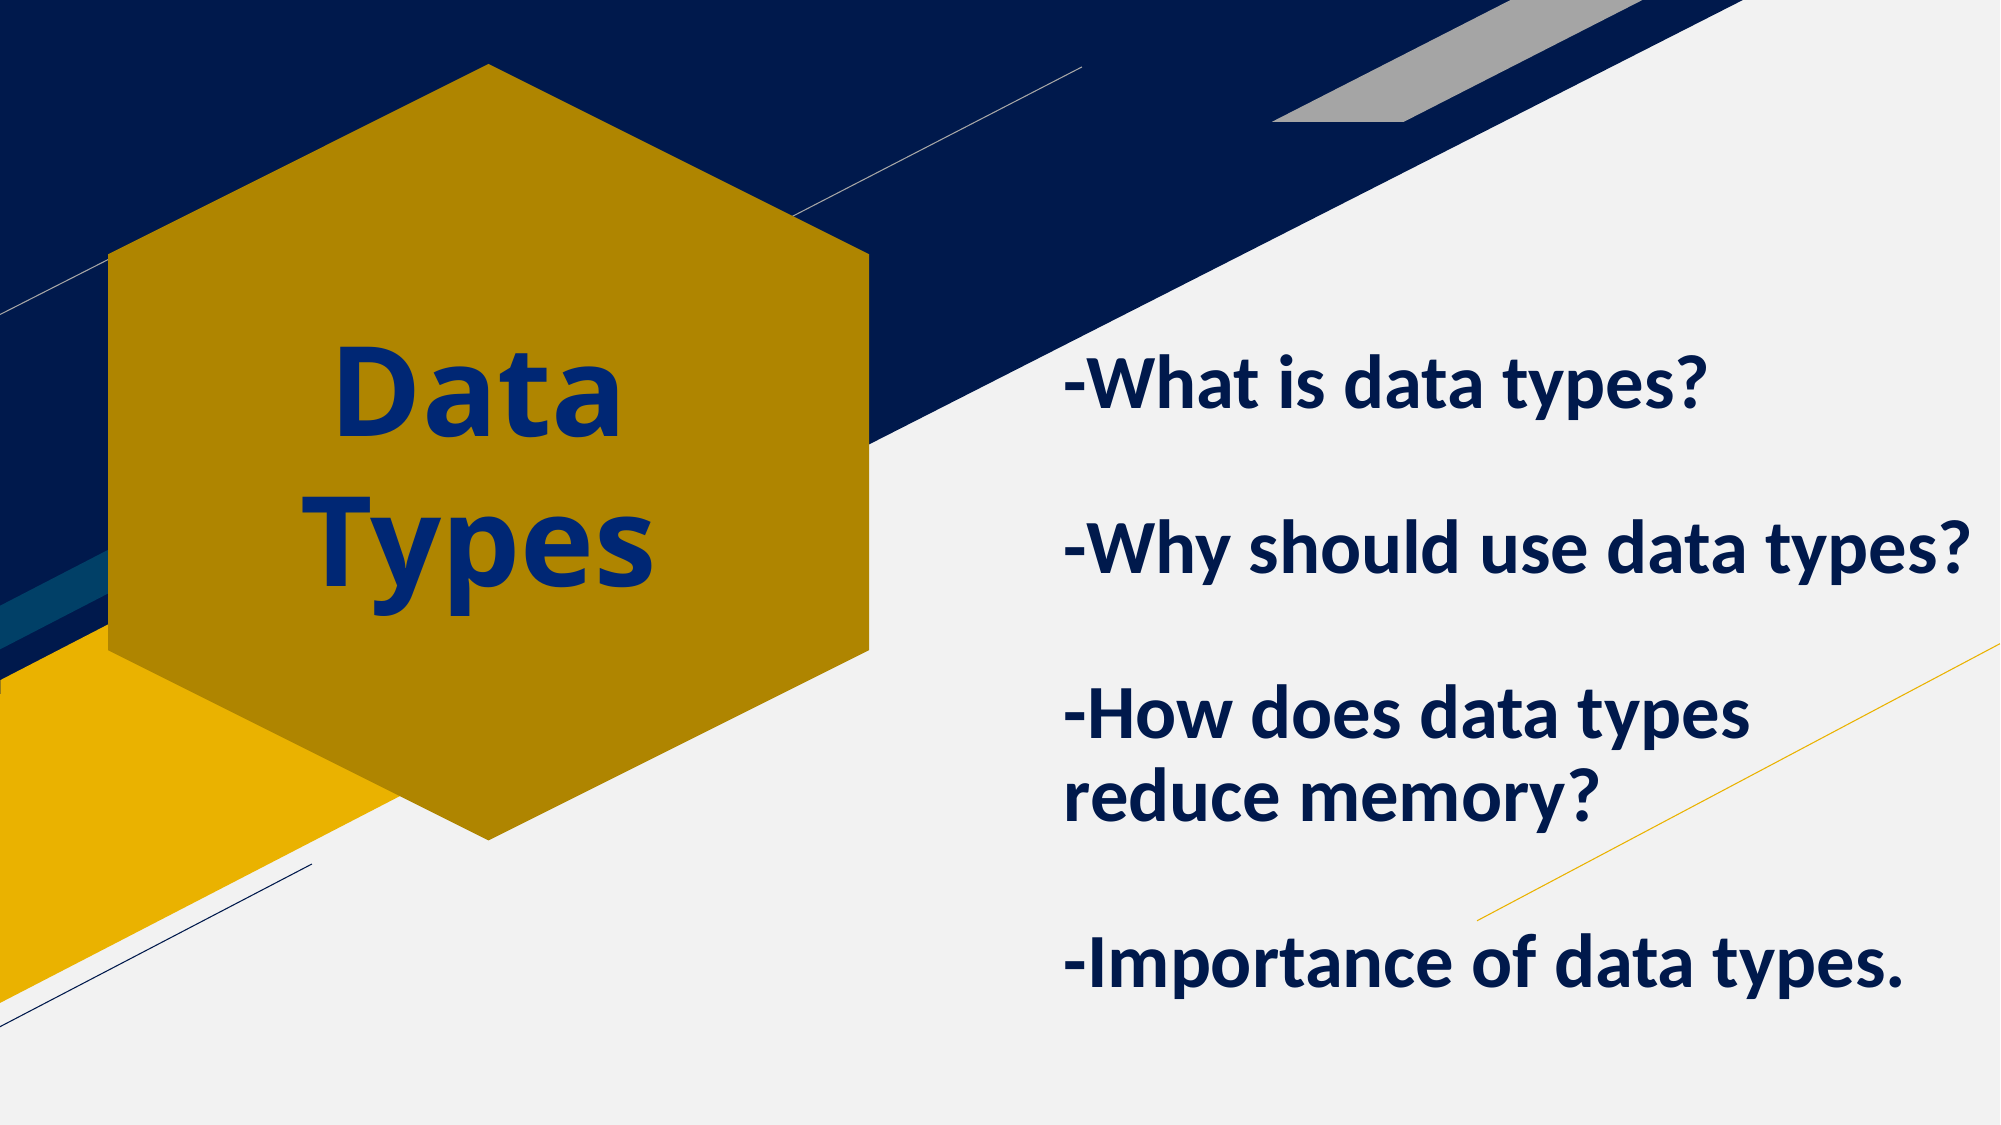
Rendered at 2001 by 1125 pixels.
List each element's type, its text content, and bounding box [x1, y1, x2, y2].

title -What is data types? -Why should use data types? -How does data types reduce memory? -Importance of data types. [1048, 305, 1993, 1004]
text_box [108, 63, 870, 841]
